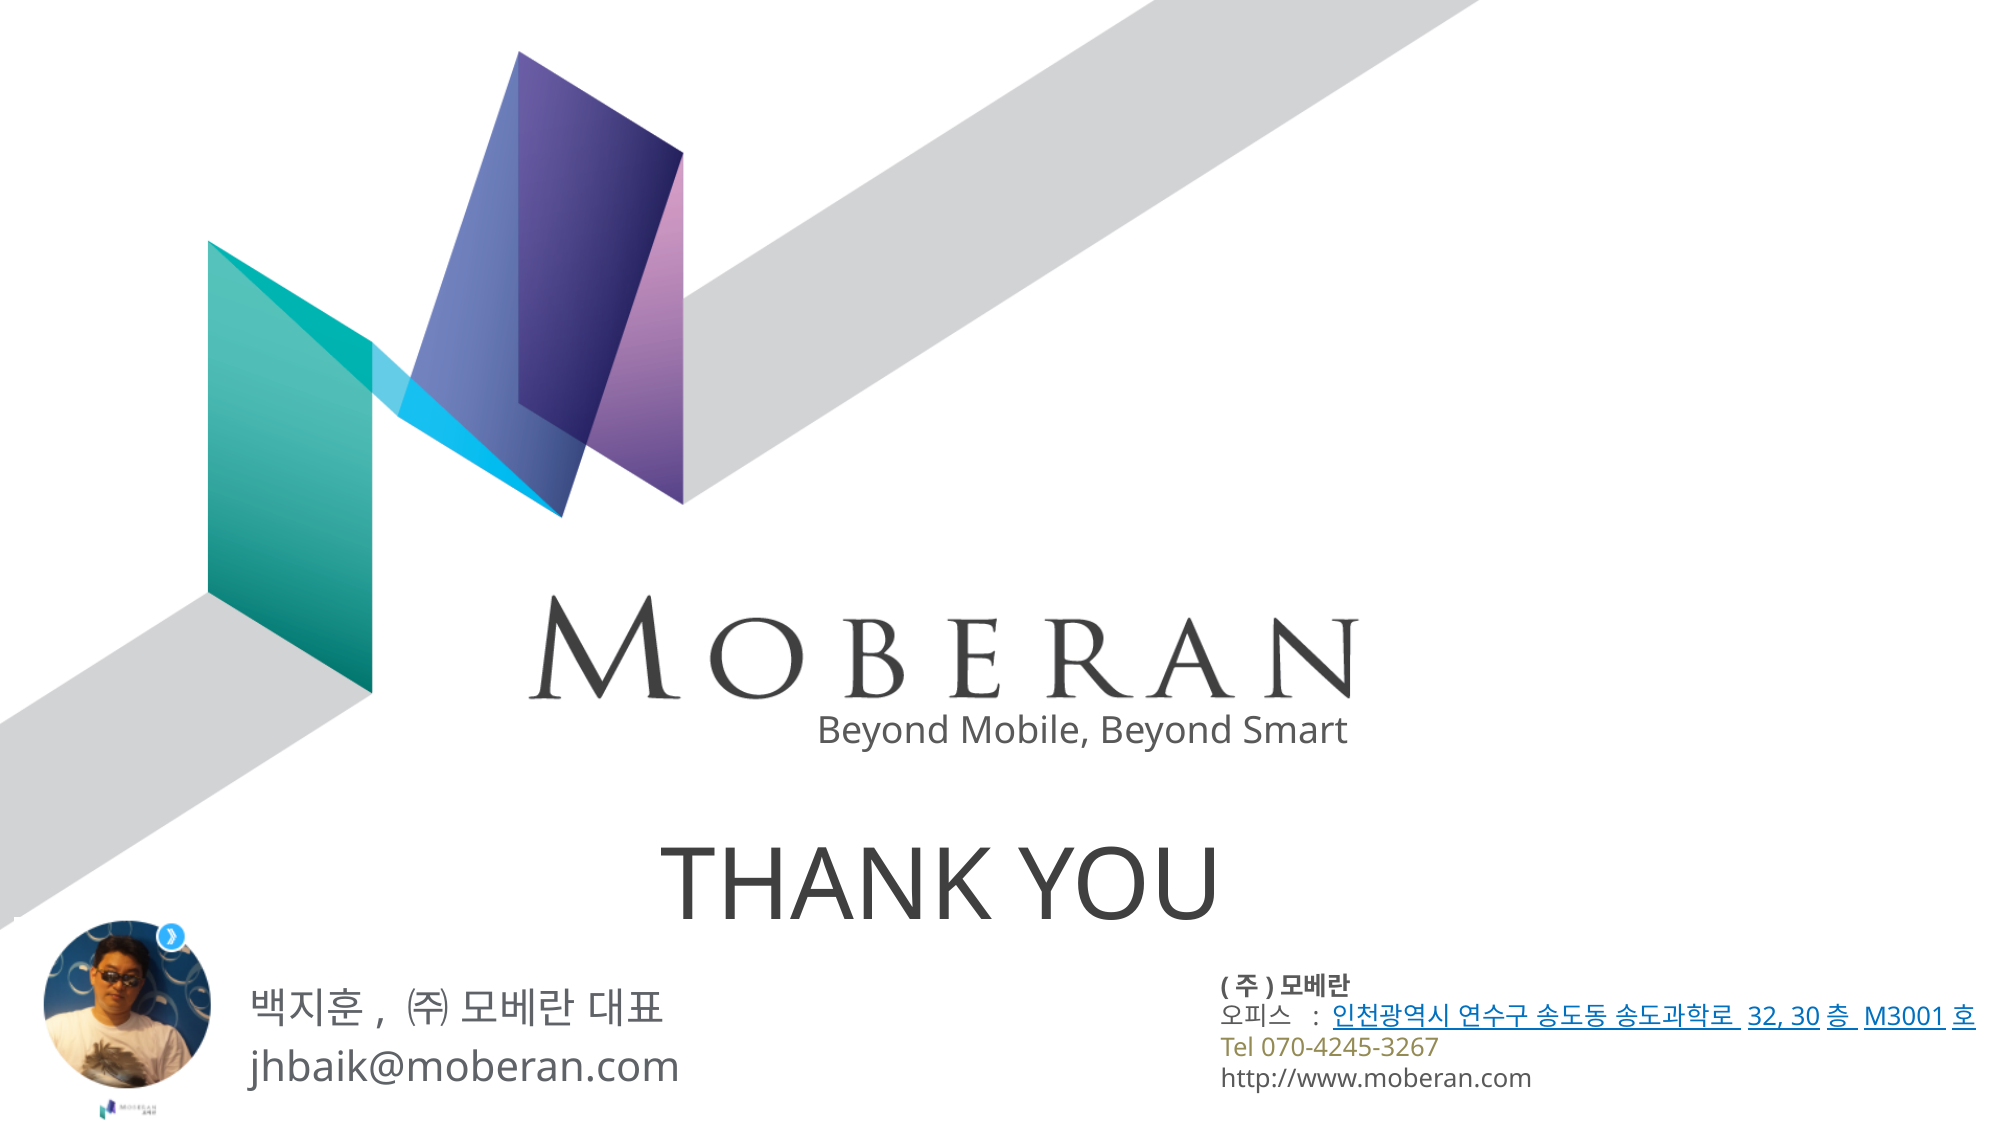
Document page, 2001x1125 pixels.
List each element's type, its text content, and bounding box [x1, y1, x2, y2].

picture [0, 0, 1488, 1125]
text_box 백지훈, ㈜ 모베란 대표 jhbaik@moberan.com [242, 962, 915, 1081]
text_box (주)모베란 오피스 : 인천광역시 연수구 송도동 송도과학로 32, 30층 M3001호 Tel 070-4245-3267 http://www.moberan.com [1205, 962, 1991, 1100]
